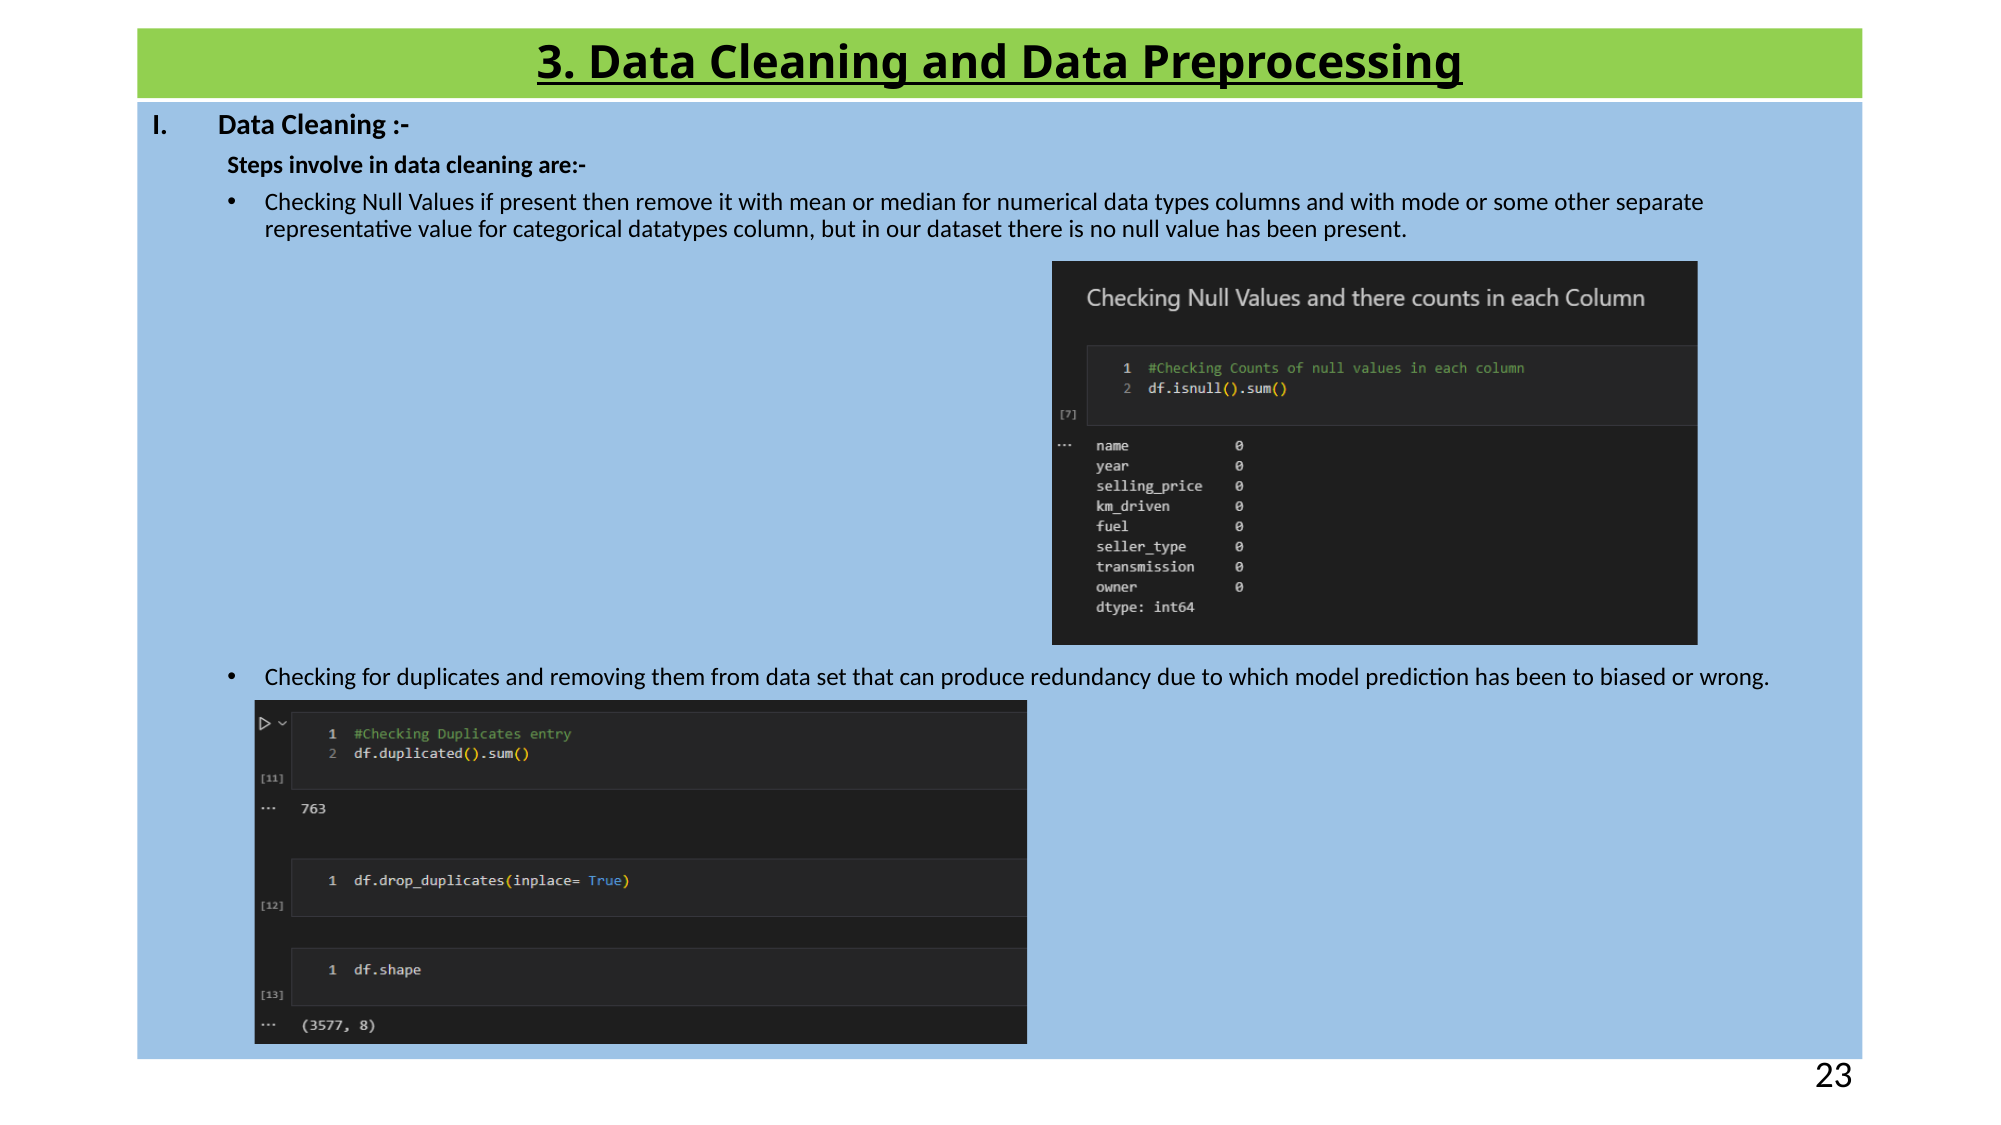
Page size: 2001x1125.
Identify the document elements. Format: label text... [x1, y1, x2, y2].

list Data Cleaning :- Steps involve in data cleaning are:- Checking Null Values if present then remove it with mean or median for numerical data types columns and with mode or some other separate representative value for categorical datatypes column, but in our dataset there is no null value has been present. Checking for duplicates and removing them from data set that can produce redundancy due to which model prediction has been to biased or wrong. [137, 102, 1863, 1060]
title 3. Data Cleaning and Data Preprocessing [137, 28, 1863, 99]
slide_number 23 [1778, 1042, 1868, 1103]
picture [1052, 261, 1698, 645]
picture [254, 700, 1028, 1044]
